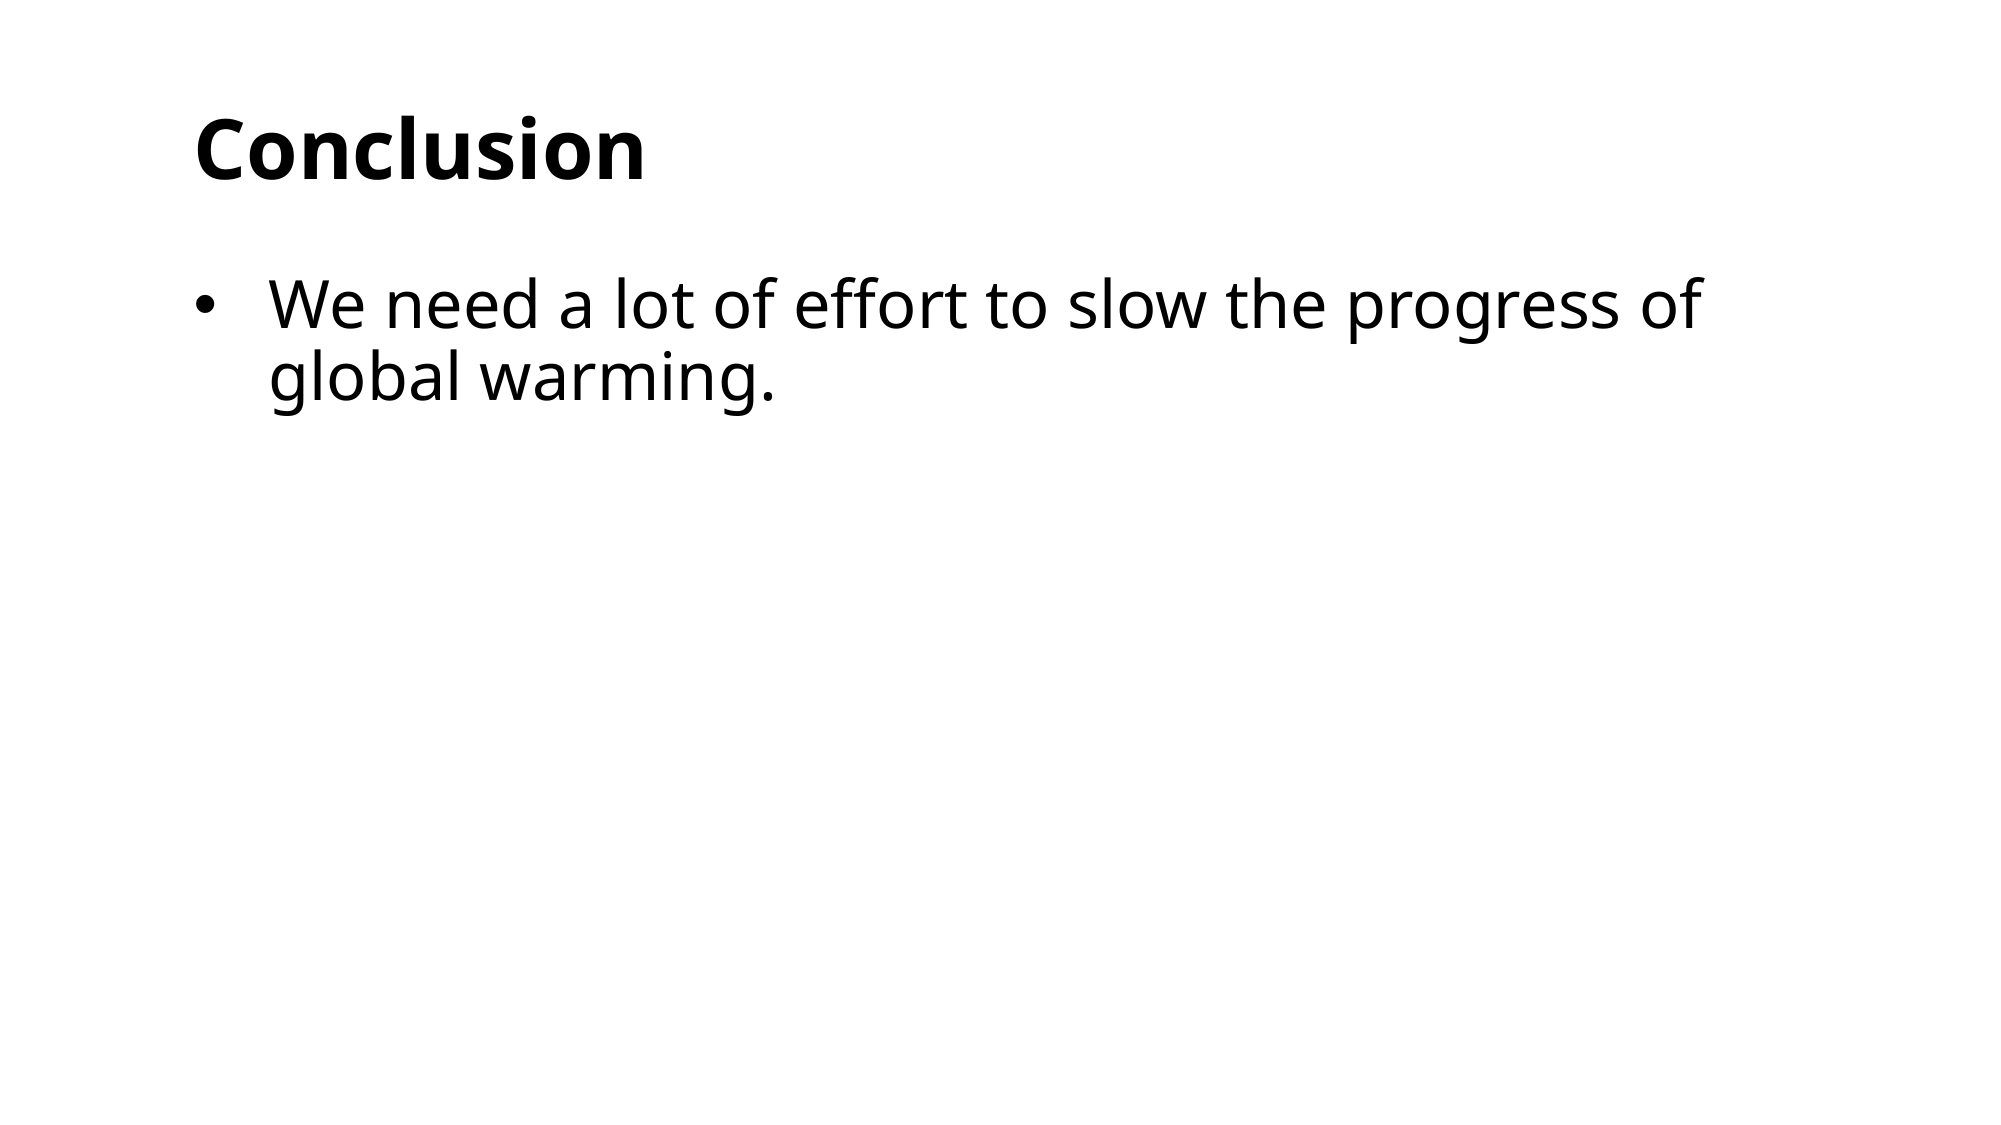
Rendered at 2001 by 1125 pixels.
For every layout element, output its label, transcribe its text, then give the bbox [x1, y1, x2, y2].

title Conclusion [178, 74, 1679, 205]
subtitle We need a lot of effort to slow the progress of global warming. [178, 263, 1841, 1005]
